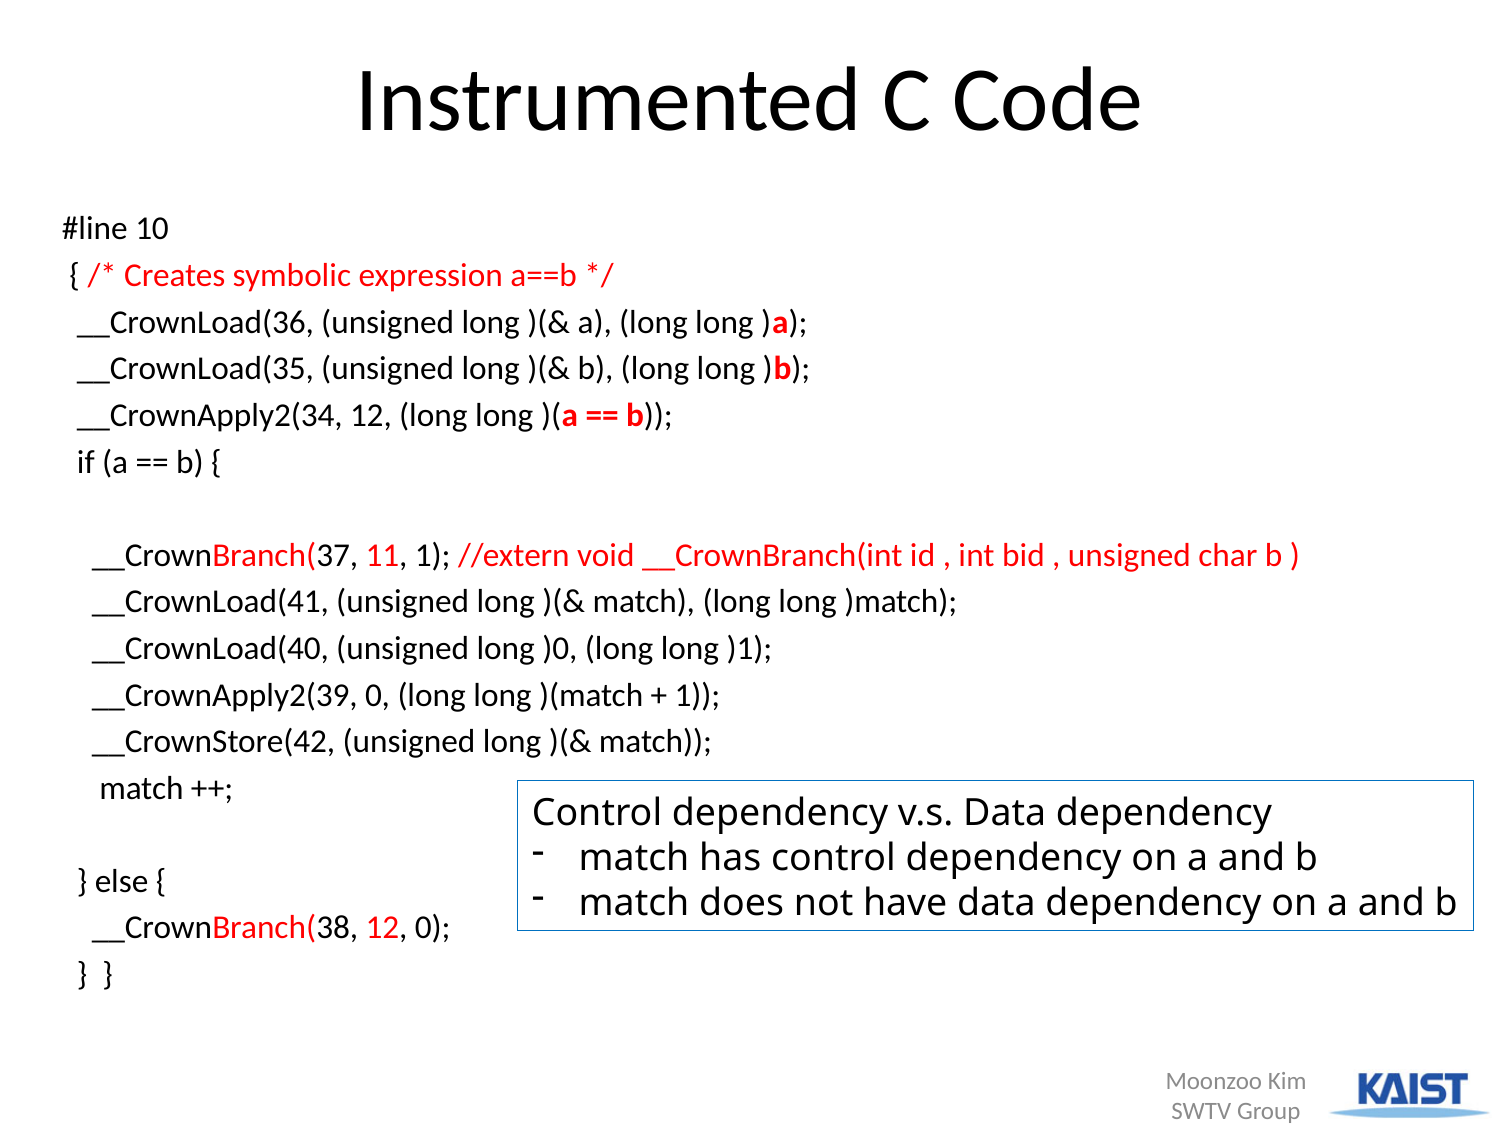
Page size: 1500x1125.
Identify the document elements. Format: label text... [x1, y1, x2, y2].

slide_number Moonzoo Kim SWTV Group [1125, 1065, 1348, 1125]
text_box Control dependency v.s. Data dependency match has control dependency on a and b match does not have data dependency on a and b [517, 780, 1474, 931]
picture [1348, 1069, 1492, 1122]
title Instrumented C Code [0, 23, 1500, 164]
list #line 10 { /* Creates symbolic expression a==b */ __CrownLoad(36, (unsigned long )(& a), (long long )a); __CrownLoad(35, (unsigned long )(& b), (long long )b); __CrownApply2(34, 12, (long long )(a == b)); if (a == b) { __CrownBranch(37, 11, 1); //extern void __CrownBranch(int id , int bid , unsigned char b ) __CrownLoad(41, (unsigned long )(& match), (long long )match); __CrownLoad(40, (unsigned long )0, (long long )1); __CrownApply2(39, 0, (long long )(match + 1)); __CrownStore(42, (unsigned long )(& match)); match ++; } else { __CrownBranch(38, 12, 0); } } [46, 199, 1430, 1043]
